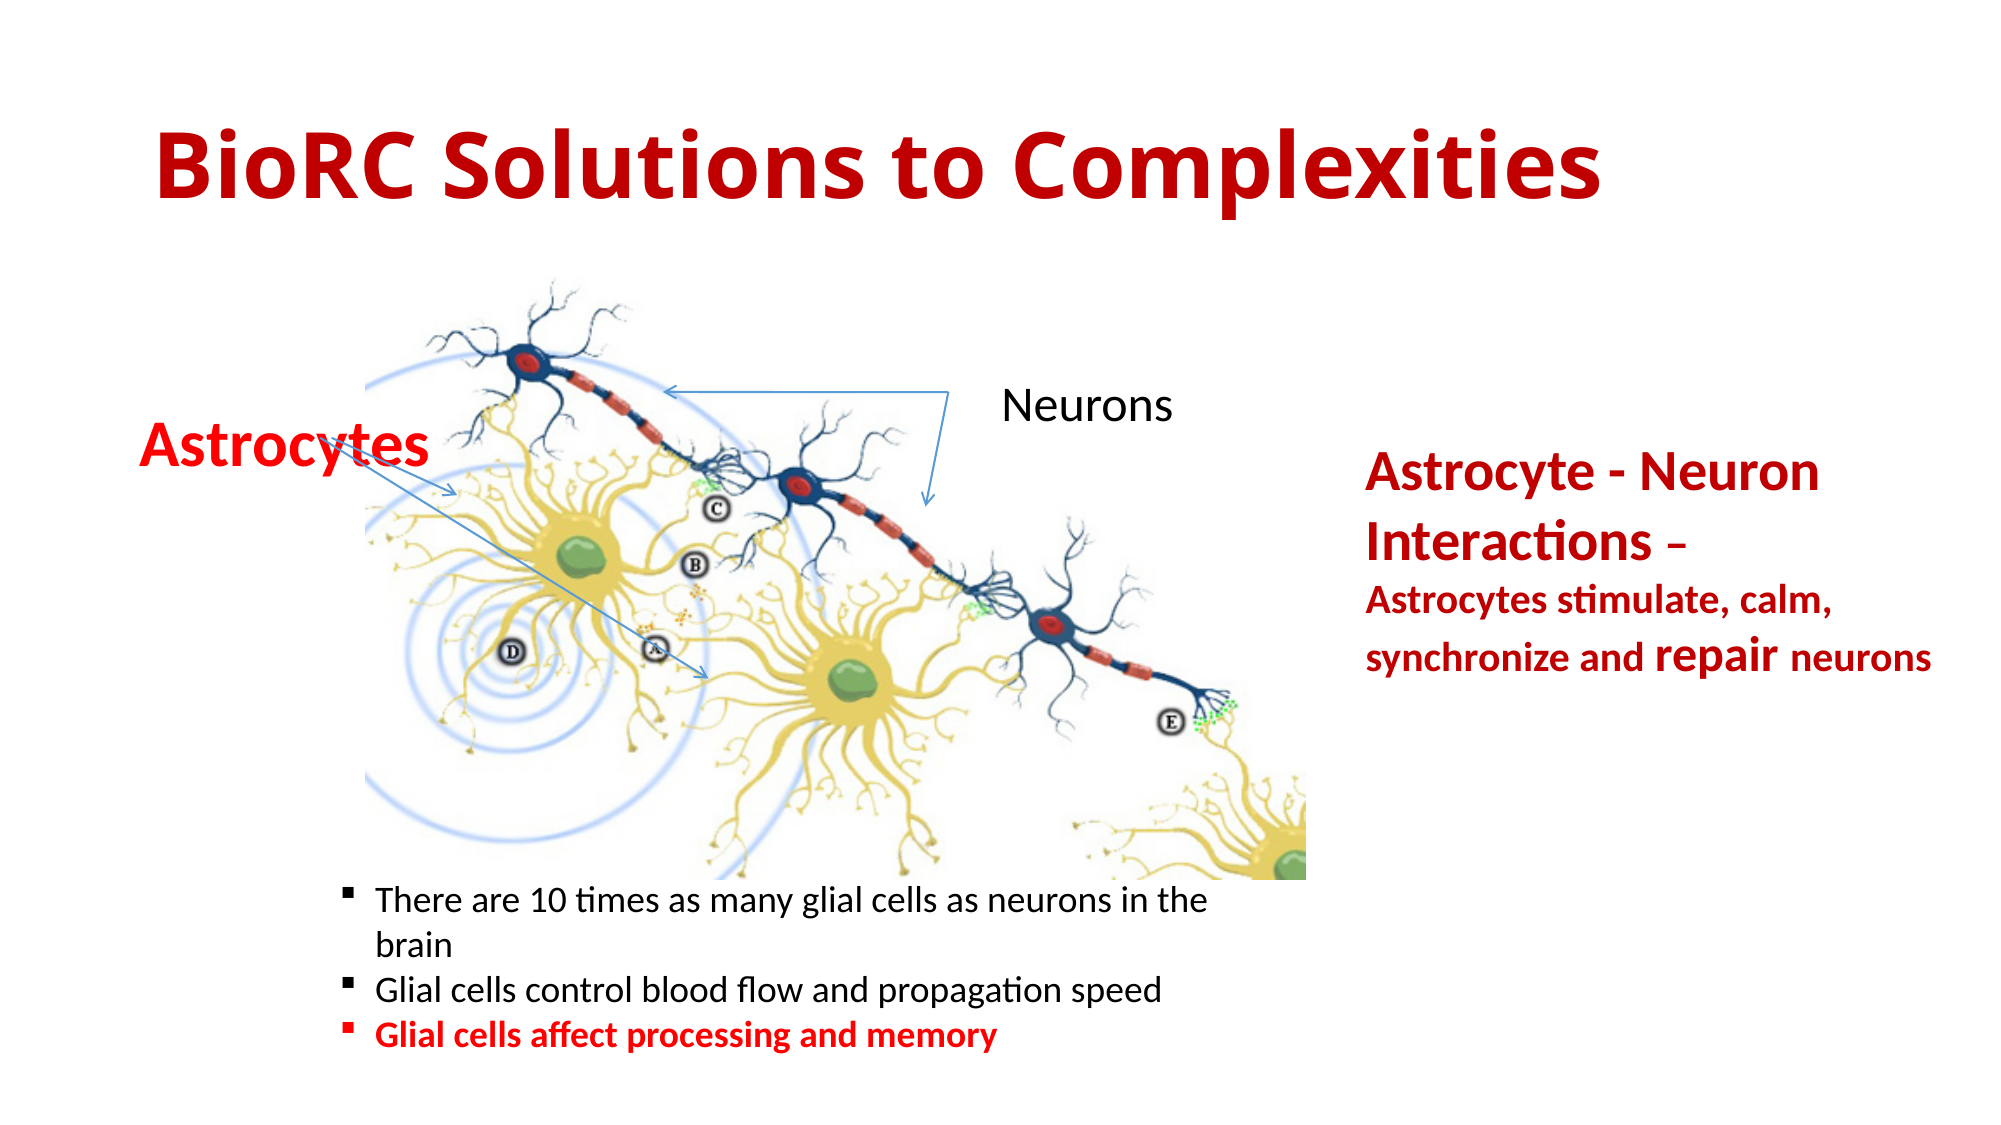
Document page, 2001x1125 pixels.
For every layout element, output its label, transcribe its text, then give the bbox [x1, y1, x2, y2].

text_box Astrocyte - Neuron Interactions – Astrocytes stimulate, calm, synchronize and repair neurons [1350, 424, 1951, 690]
text_box There are 10 times as many glial cells as neurons in the brain Glial cells control blood flow and propagation speed Glial cells affect processing and memory [285, 880, 1286, 1063]
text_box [137, 277, 1306, 880]
title BioRC Solutions to Complexities [137, 59, 1863, 278]
